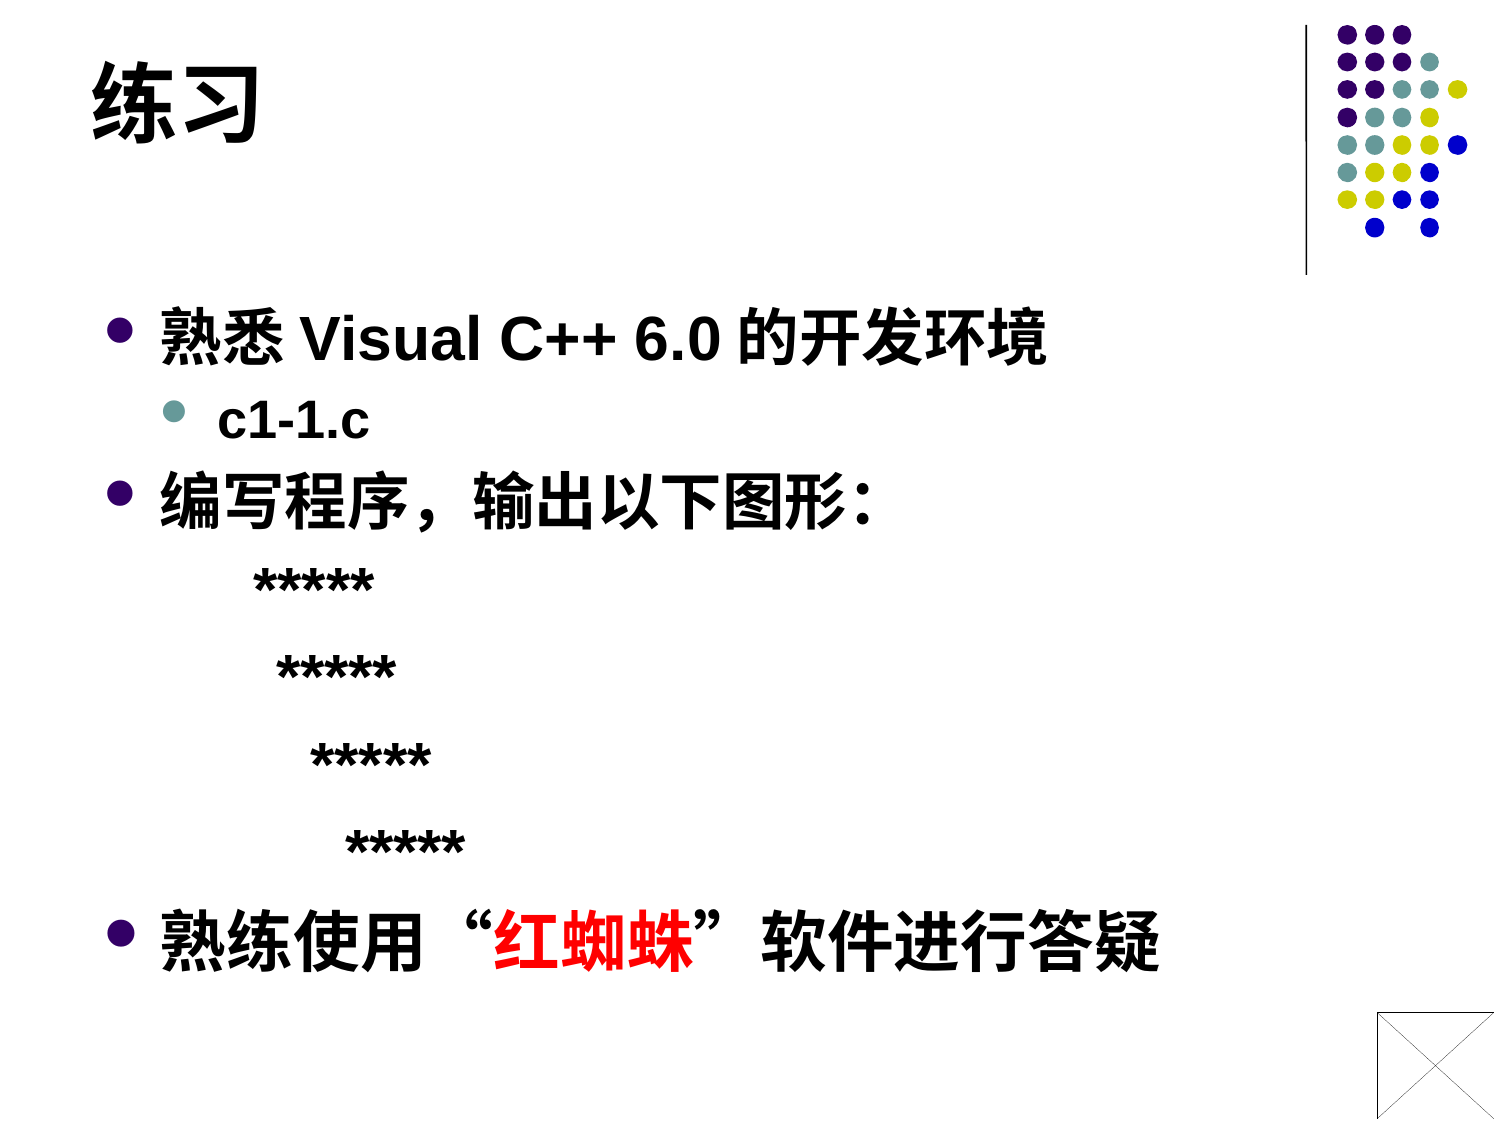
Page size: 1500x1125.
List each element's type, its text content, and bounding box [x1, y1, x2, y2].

list 熟悉Visual C++ 6.0的开发环境 c1-1.c 编写程序，输出以下图形： ***** ***** ***** ***** 熟练使用“红蜘蛛”软件进行答疑 [88, 290, 1439, 1015]
title 练习 [75, 20, 1313, 161]
